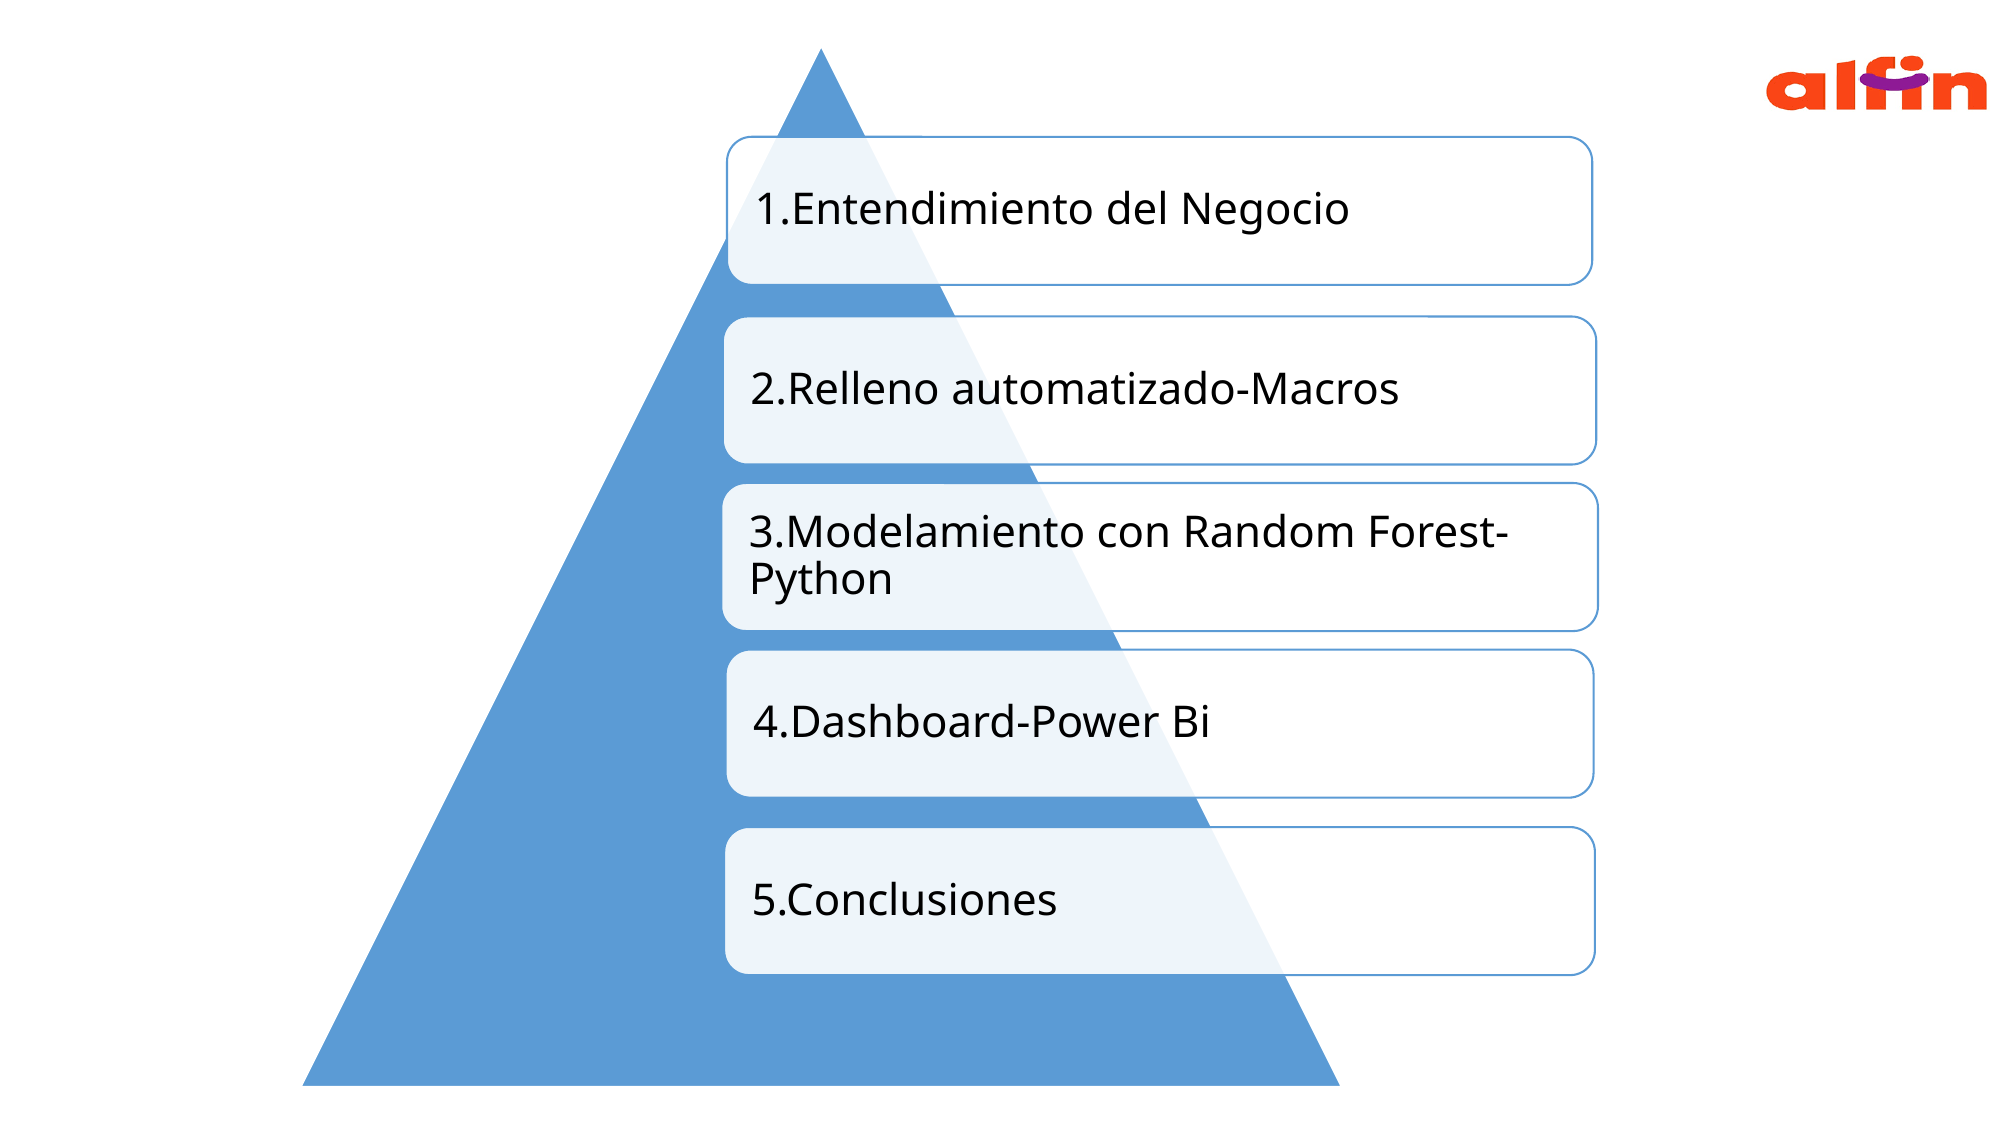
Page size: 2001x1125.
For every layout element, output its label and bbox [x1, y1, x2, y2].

text_box [212, 45, 1686, 1087]
picture [1754, 0, 2000, 166]
